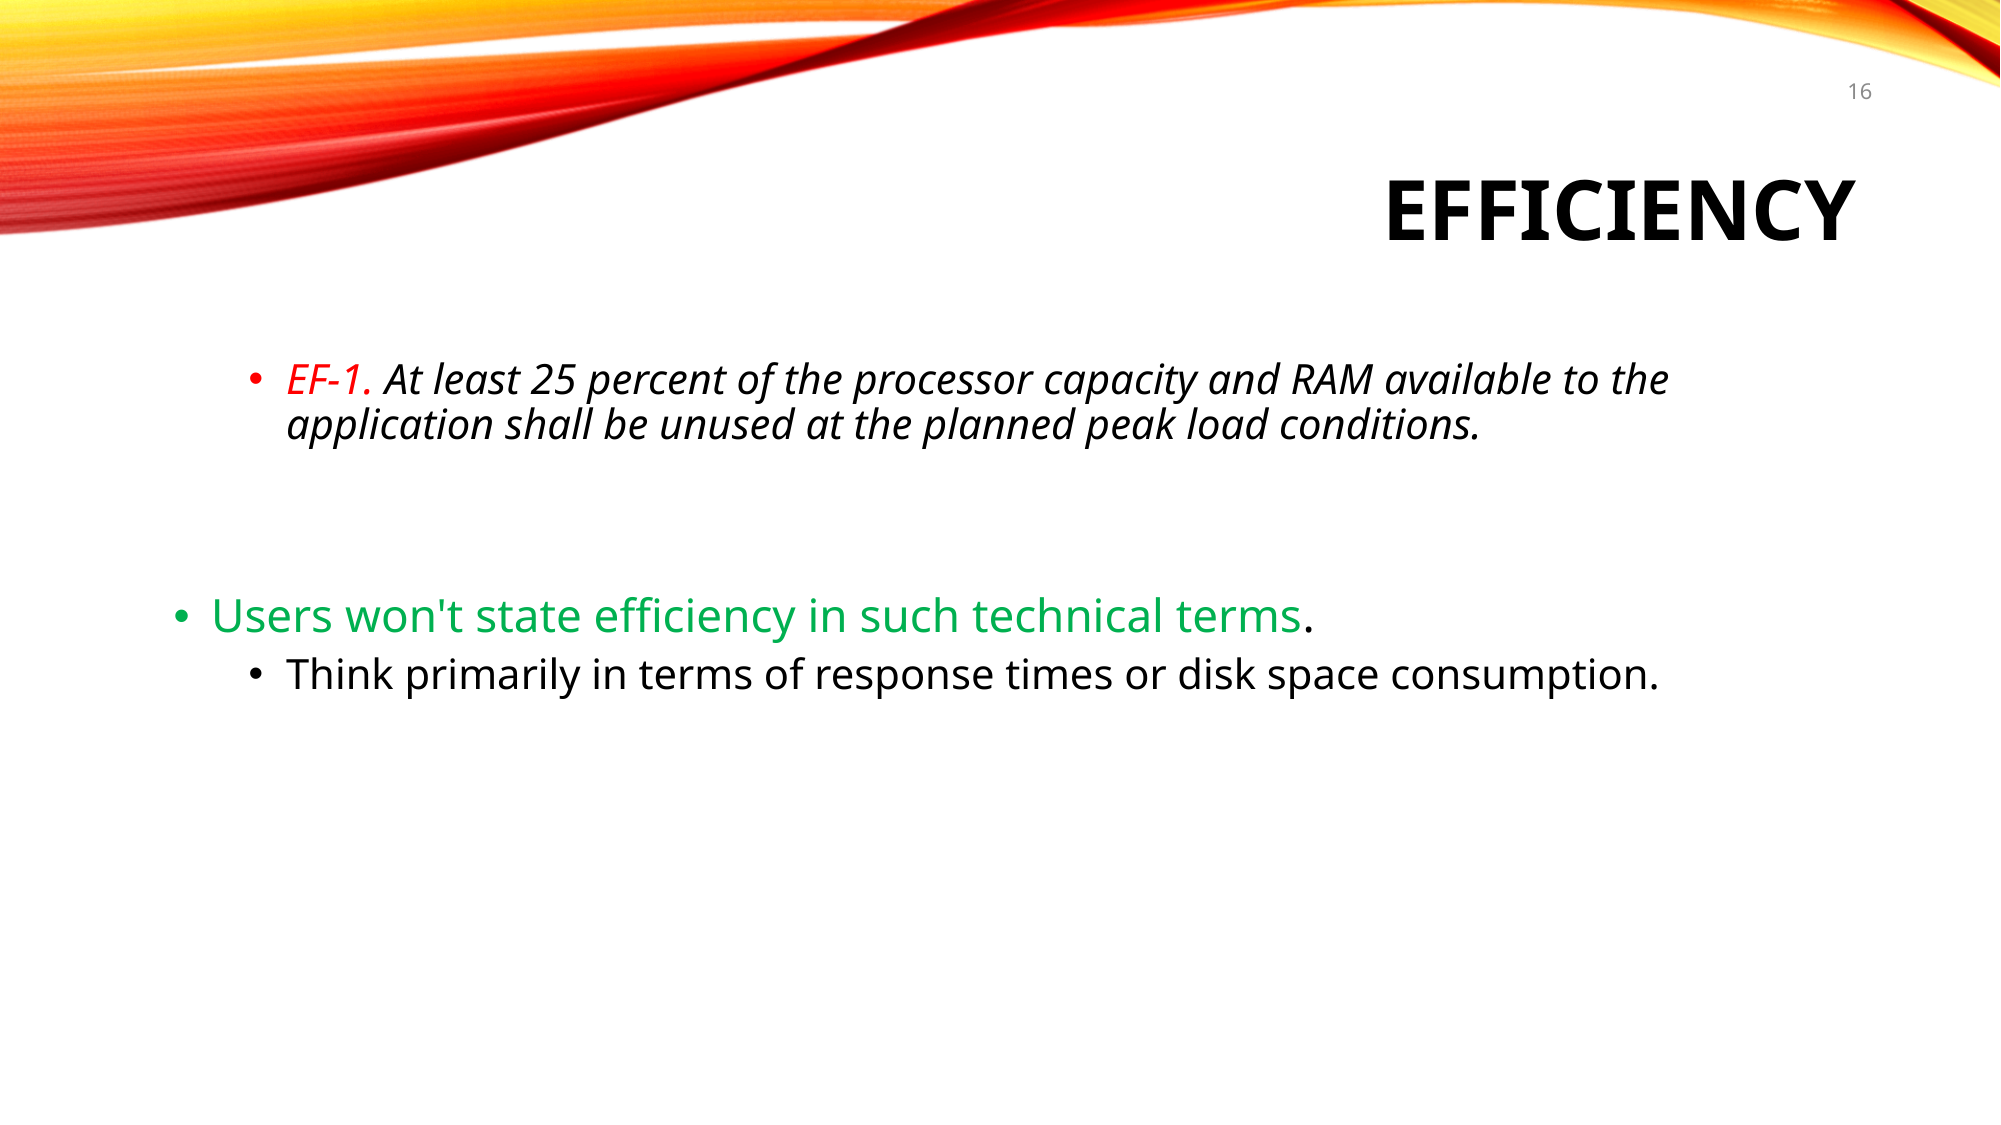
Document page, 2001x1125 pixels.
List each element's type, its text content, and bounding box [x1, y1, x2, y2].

title Efficiency [324, 0, 1873, 350]
picture [1873, 0, 2000, 237]
slide_number 16 [1437, 62, 1888, 123]
picture [0, 0, 324, 237]
list EF-1. At least 25 percent of the processor capacity and RAM available to the application shall be unused at the planned peak load conditions. Users won't state efficiency in such technical terms. Think primarily in terms of response times or disk space consumption. [158, 350, 1873, 1075]
